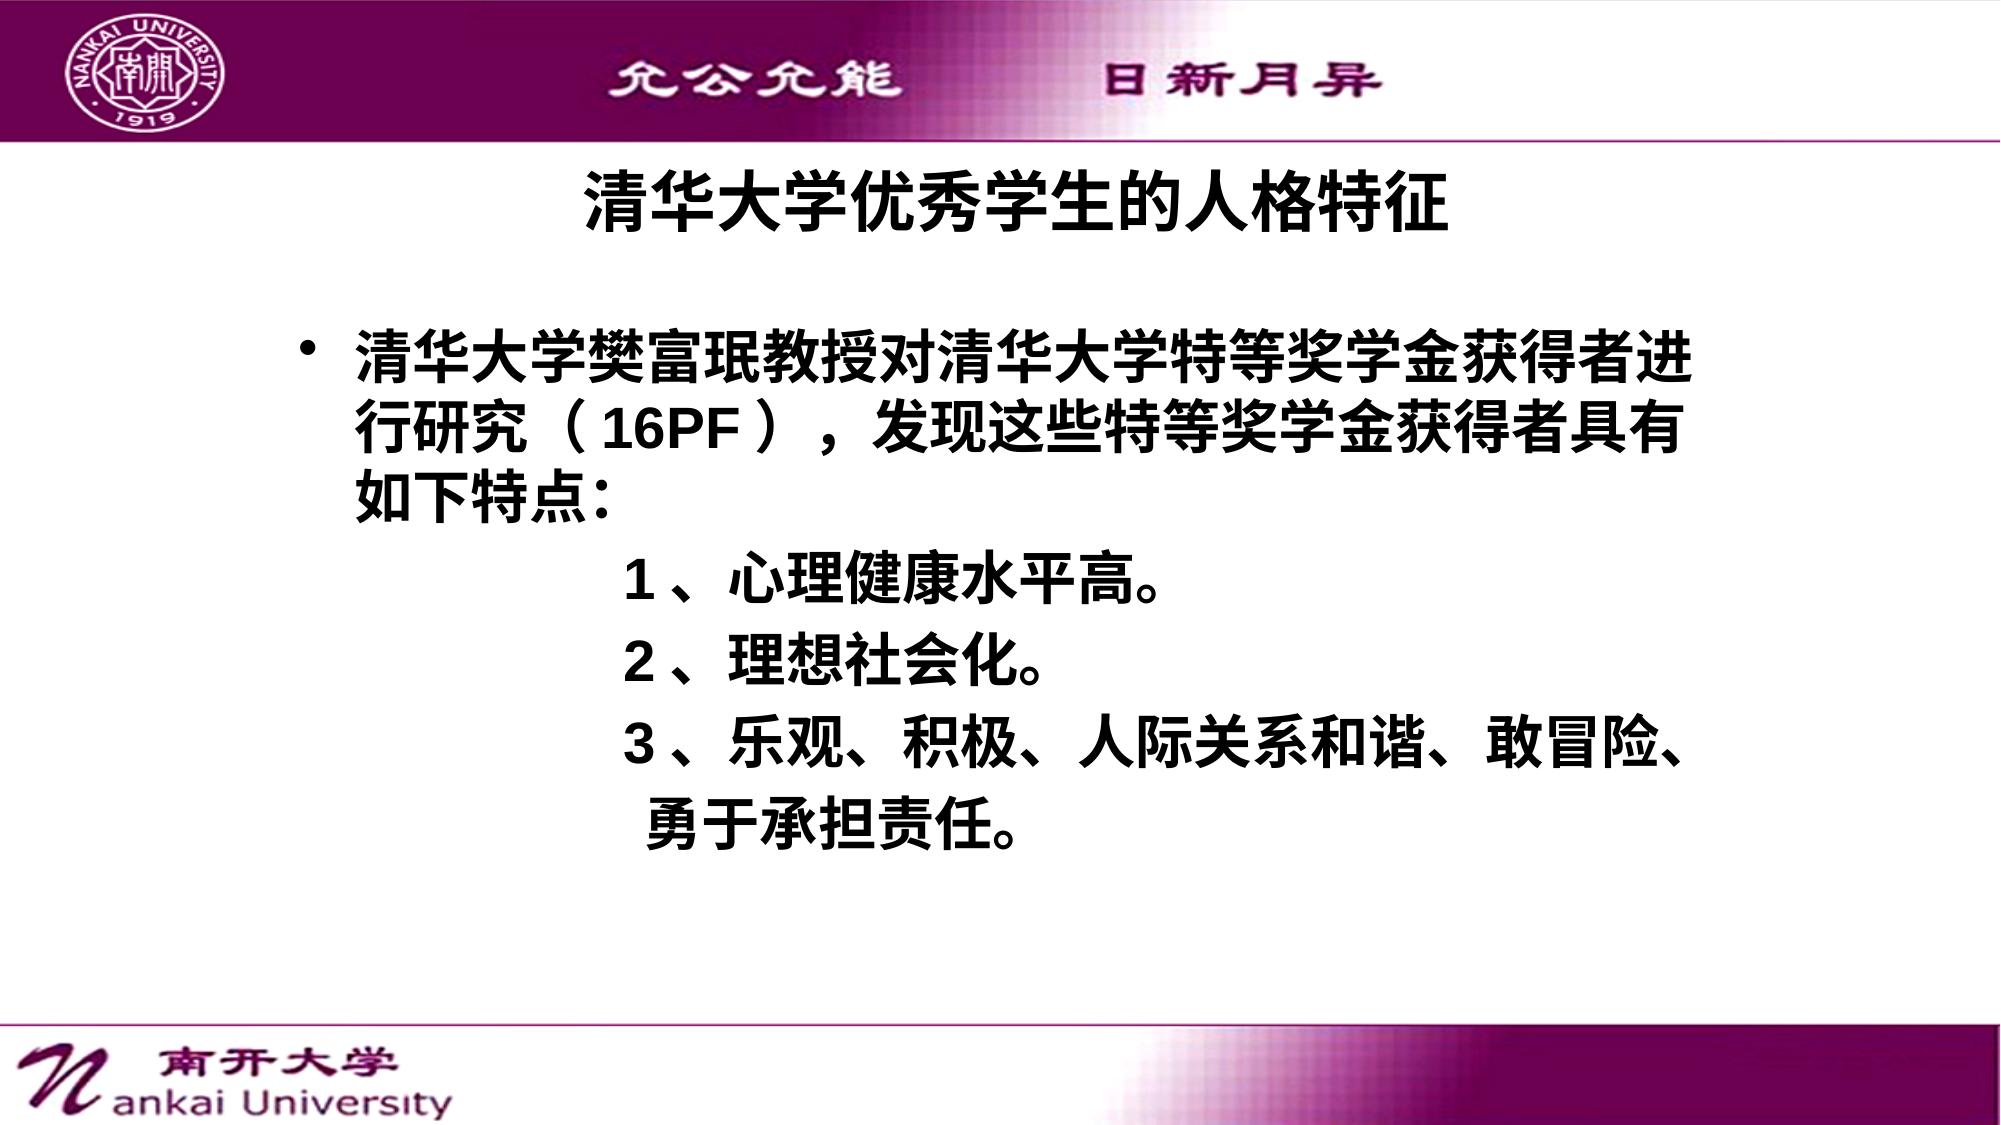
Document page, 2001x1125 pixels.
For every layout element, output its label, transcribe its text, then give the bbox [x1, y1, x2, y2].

list 清华大学樊富珉教授对清华大学特等奖学金获得者进行研究（16PF），发现这些特等奖学金获得者具有如下特点： 1、心理健康水平高。 2、理想社会化。 3、乐观、积极、人际关系和谐、敢冒险、 勇于承担责任。 [283, 312, 1734, 1001]
picture [0, 0, 2001, 1125]
title 清华大学优秀学生的人格特征 [399, 162, 1634, 238]
